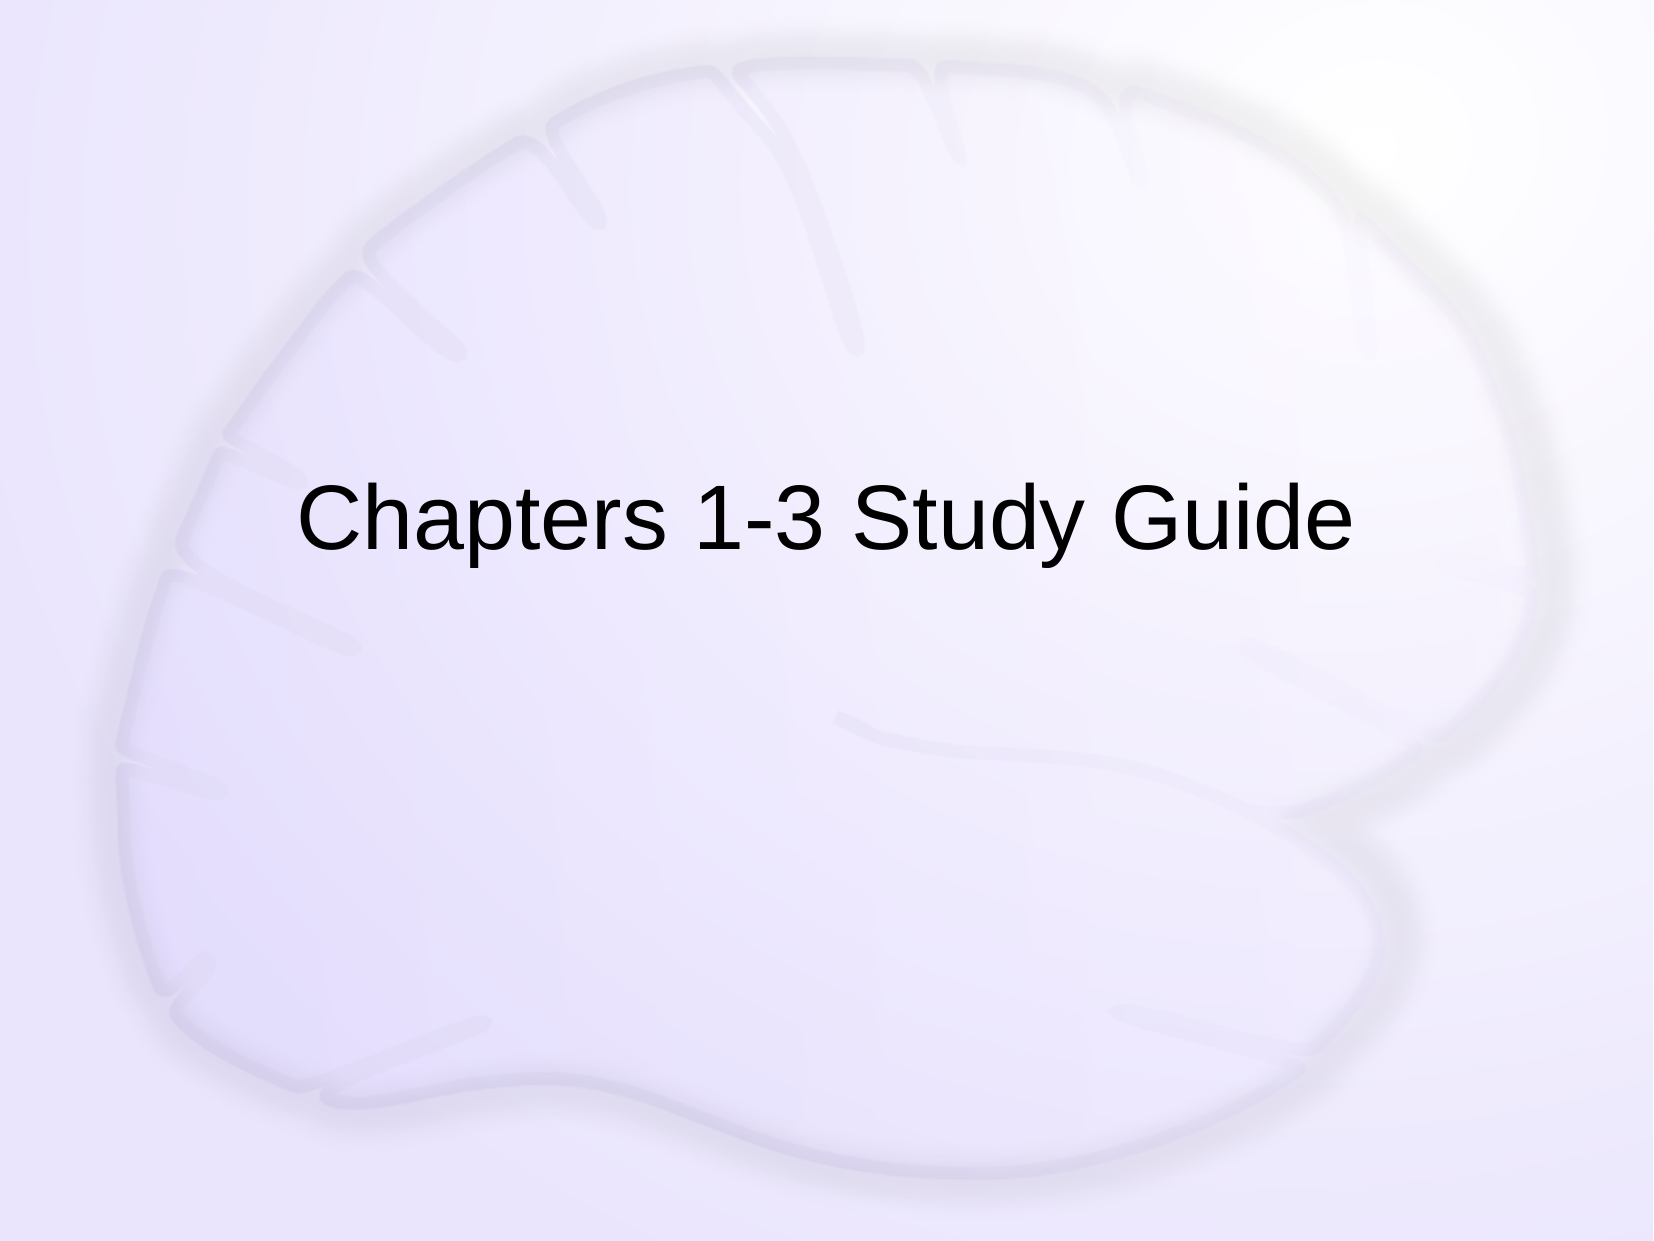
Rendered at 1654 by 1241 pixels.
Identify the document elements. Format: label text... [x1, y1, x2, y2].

picture [0, 0, 1654, 1241]
title Chapters 1-3 Study Guide [123, 385, 1530, 652]
